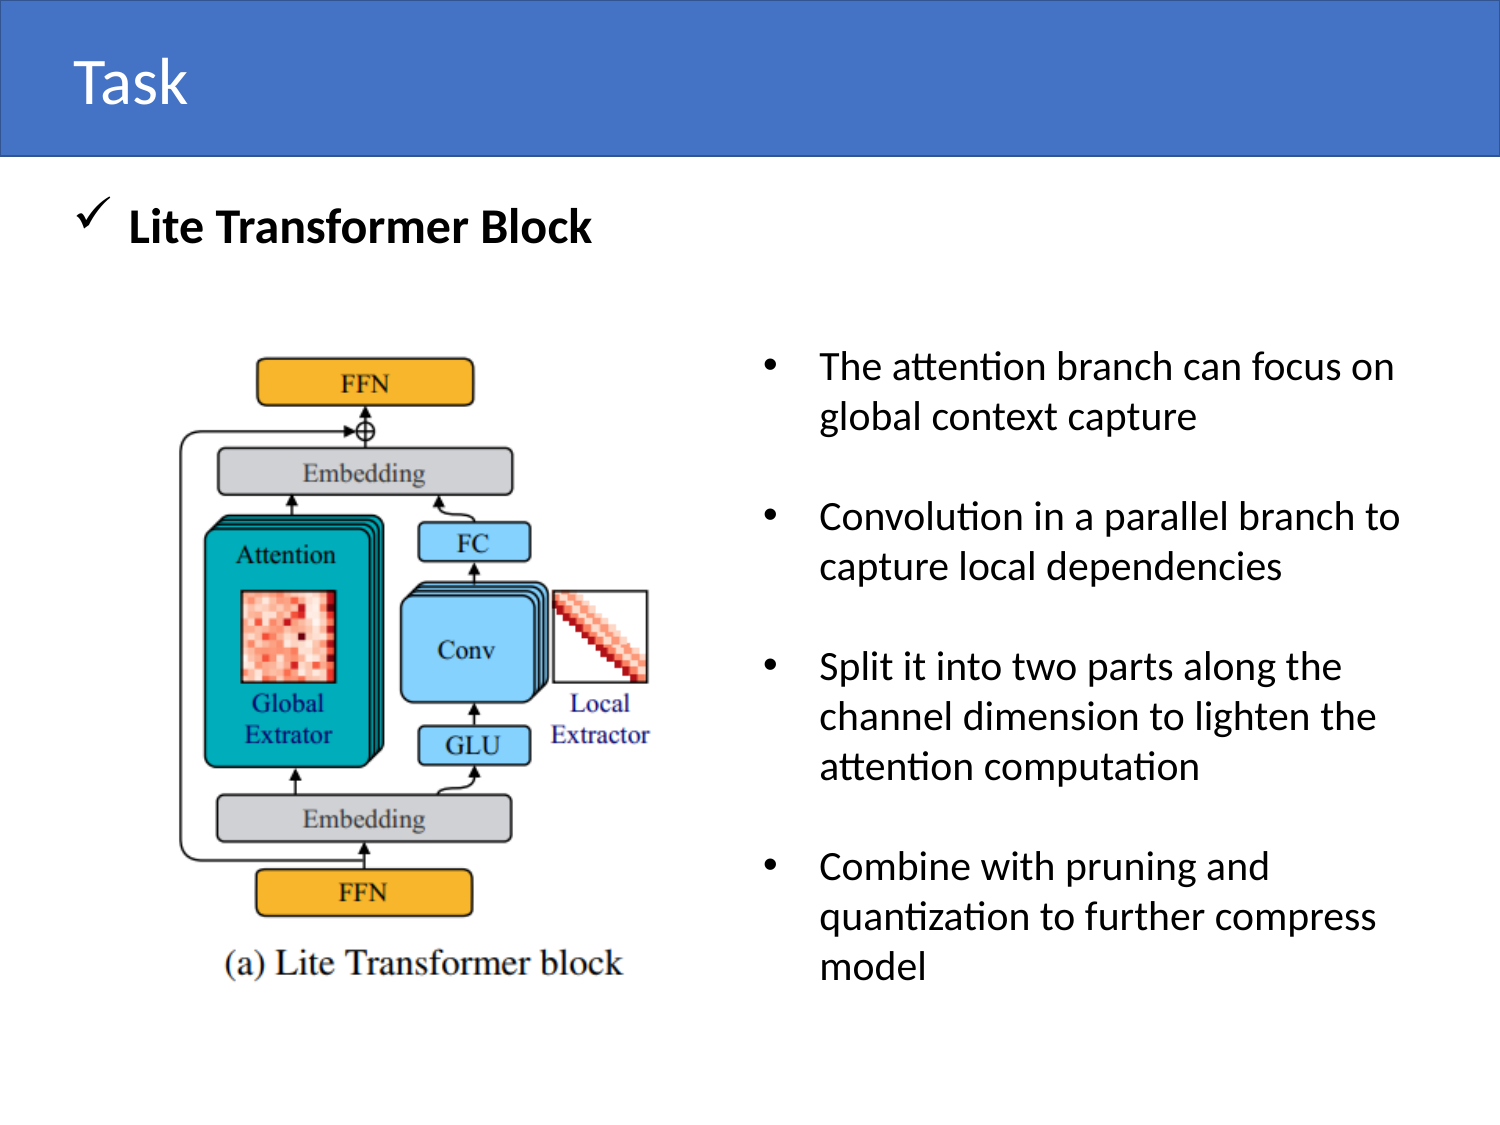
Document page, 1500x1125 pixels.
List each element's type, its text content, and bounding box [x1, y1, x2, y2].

text_box Lite Transformer Block [57, 186, 1439, 262]
text_box The attention branch can focus on global context capture Convolution in a parallel branch to capture local dependencies Split it into two parts along the channel dimension to lighten the attention computation Combine with pruning and quantization to further compress model [748, 331, 1483, 997]
text_box [0, 0, 1500, 157]
text_box Task [58, 30, 204, 125]
picture [131, 335, 668, 1000]
